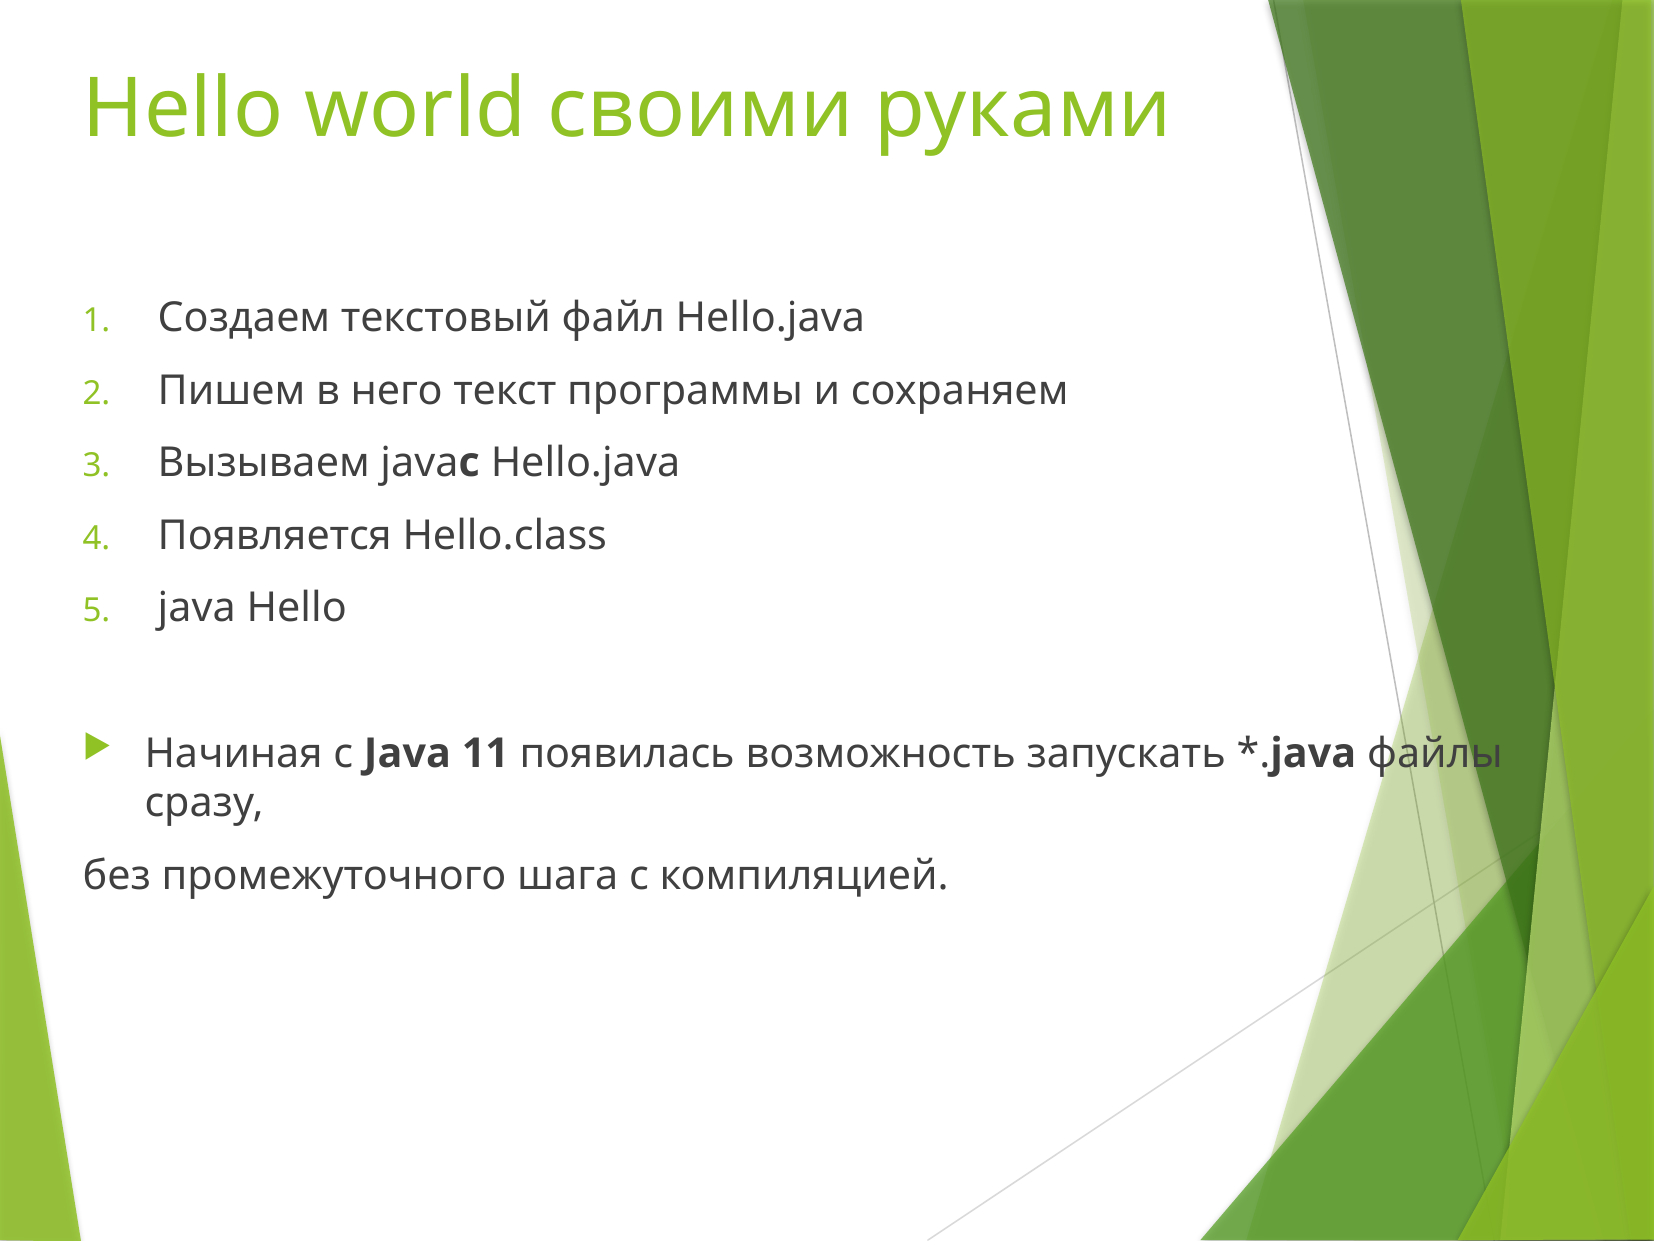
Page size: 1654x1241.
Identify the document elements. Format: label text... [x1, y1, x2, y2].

list Создаем текстовый файл Hello.java Пишем в него текст программы и сохраняем Вызываем javac Hello.java Появляется Hello.class java Hello Начиная с Java 11 появилась возможность запускать *.java файлы сразу, без промежуточного шага с компиляцией. [82, 290, 1571, 1010]
title Hello world своими руками [82, 49, 1571, 257]
